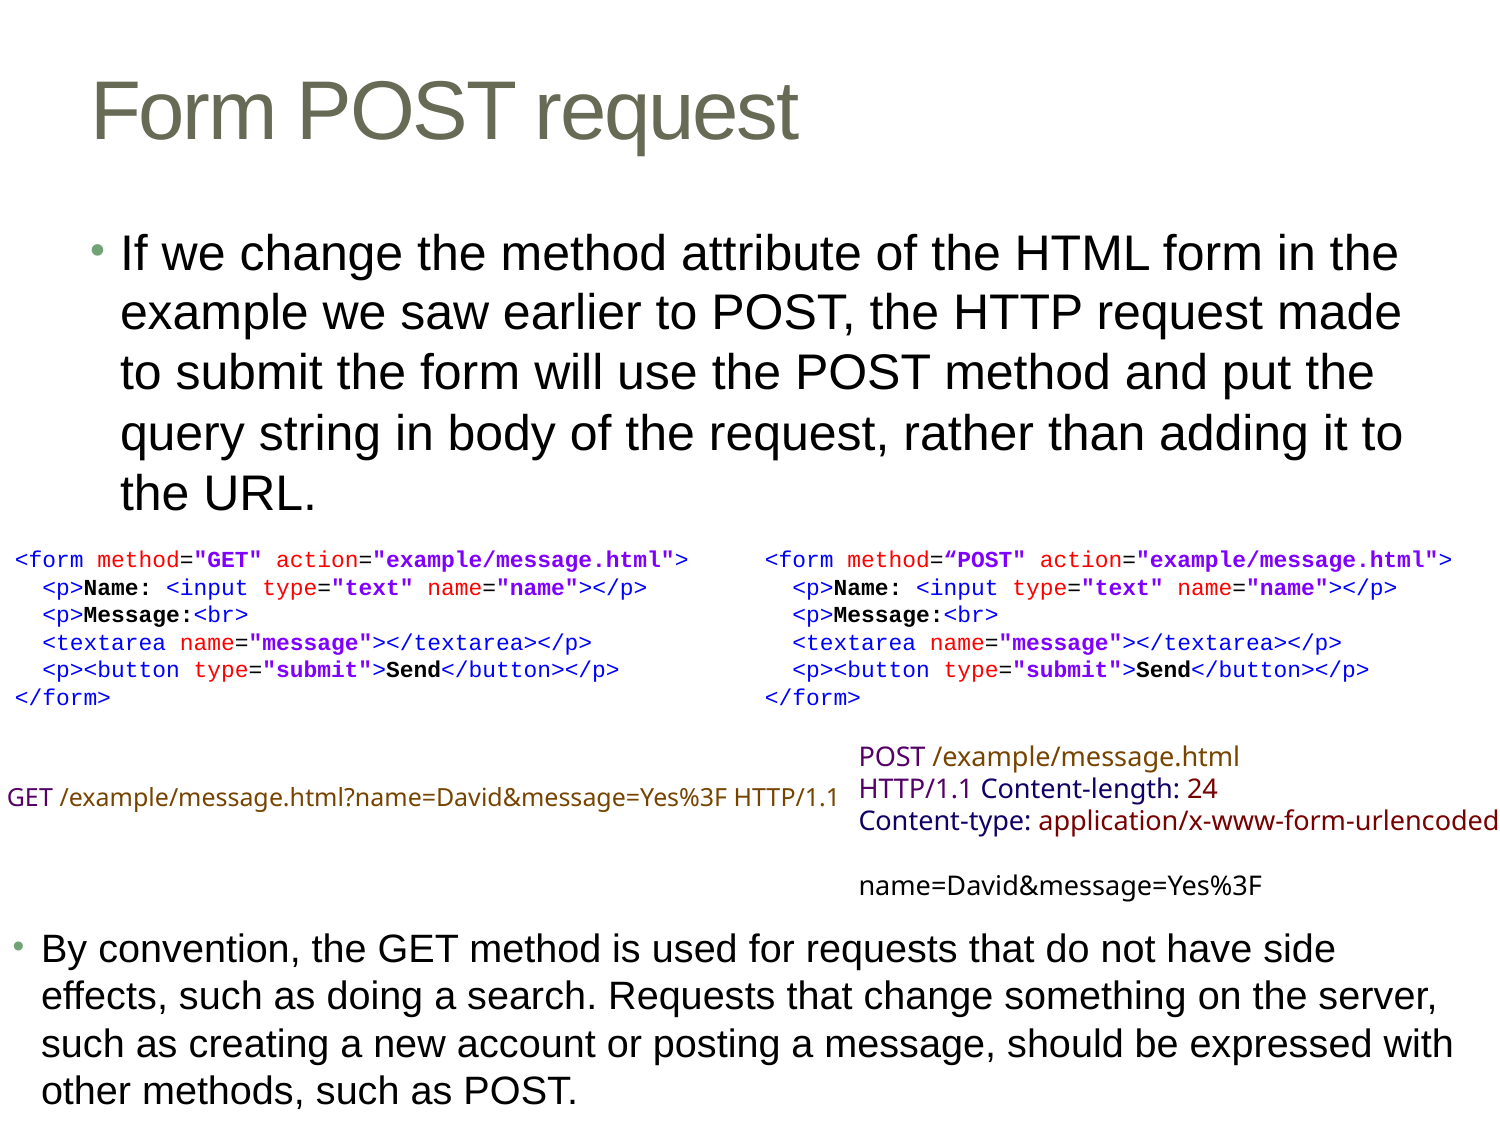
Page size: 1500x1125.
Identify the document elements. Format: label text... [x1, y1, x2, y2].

title Form POST request [75, 24, 1425, 188]
text_box GET /example/message.html?name=David&message=Yes%3F HTTP/1.1 [0, 774, 863, 820]
text_box <form method="GET" action="example/message.html"> <p>Name: <input type="text" name="name"></p> <p>Message:<br> <textarea name="message"></textarea></p> <p><button type="submit">Send</button></p> </form> [0, 537, 725, 717]
text_box By convention, the GET method is used for requests that do not have side effects, such as doing a search. Requests that change something on the server, such as creating a new account or posting a message, should be expressed with other methods, such as POST. [0, 914, 1473, 1122]
text_box <form method=“POST" action="example/message.html"> <p>Name: <input type="text" name="name"></p> <p>Message:<br> <textarea name="message"></textarea></p> <p><button type="submit">Send</button></p> </form> [750, 537, 1475, 717]
list If we change the method attribute of the HTML form in the example we saw earlier to POST, the HTTP request made to submit the form will use the POST method and put the query string in body of the request, rather than adding it to the URL. [75, 212, 1425, 563]
text_box POST /example/message.html HTTP/1.1 Content-length: 24 Content-type: application/x-www-form-urlencoded name=David&message=Yes%3F [843, 731, 1500, 909]
